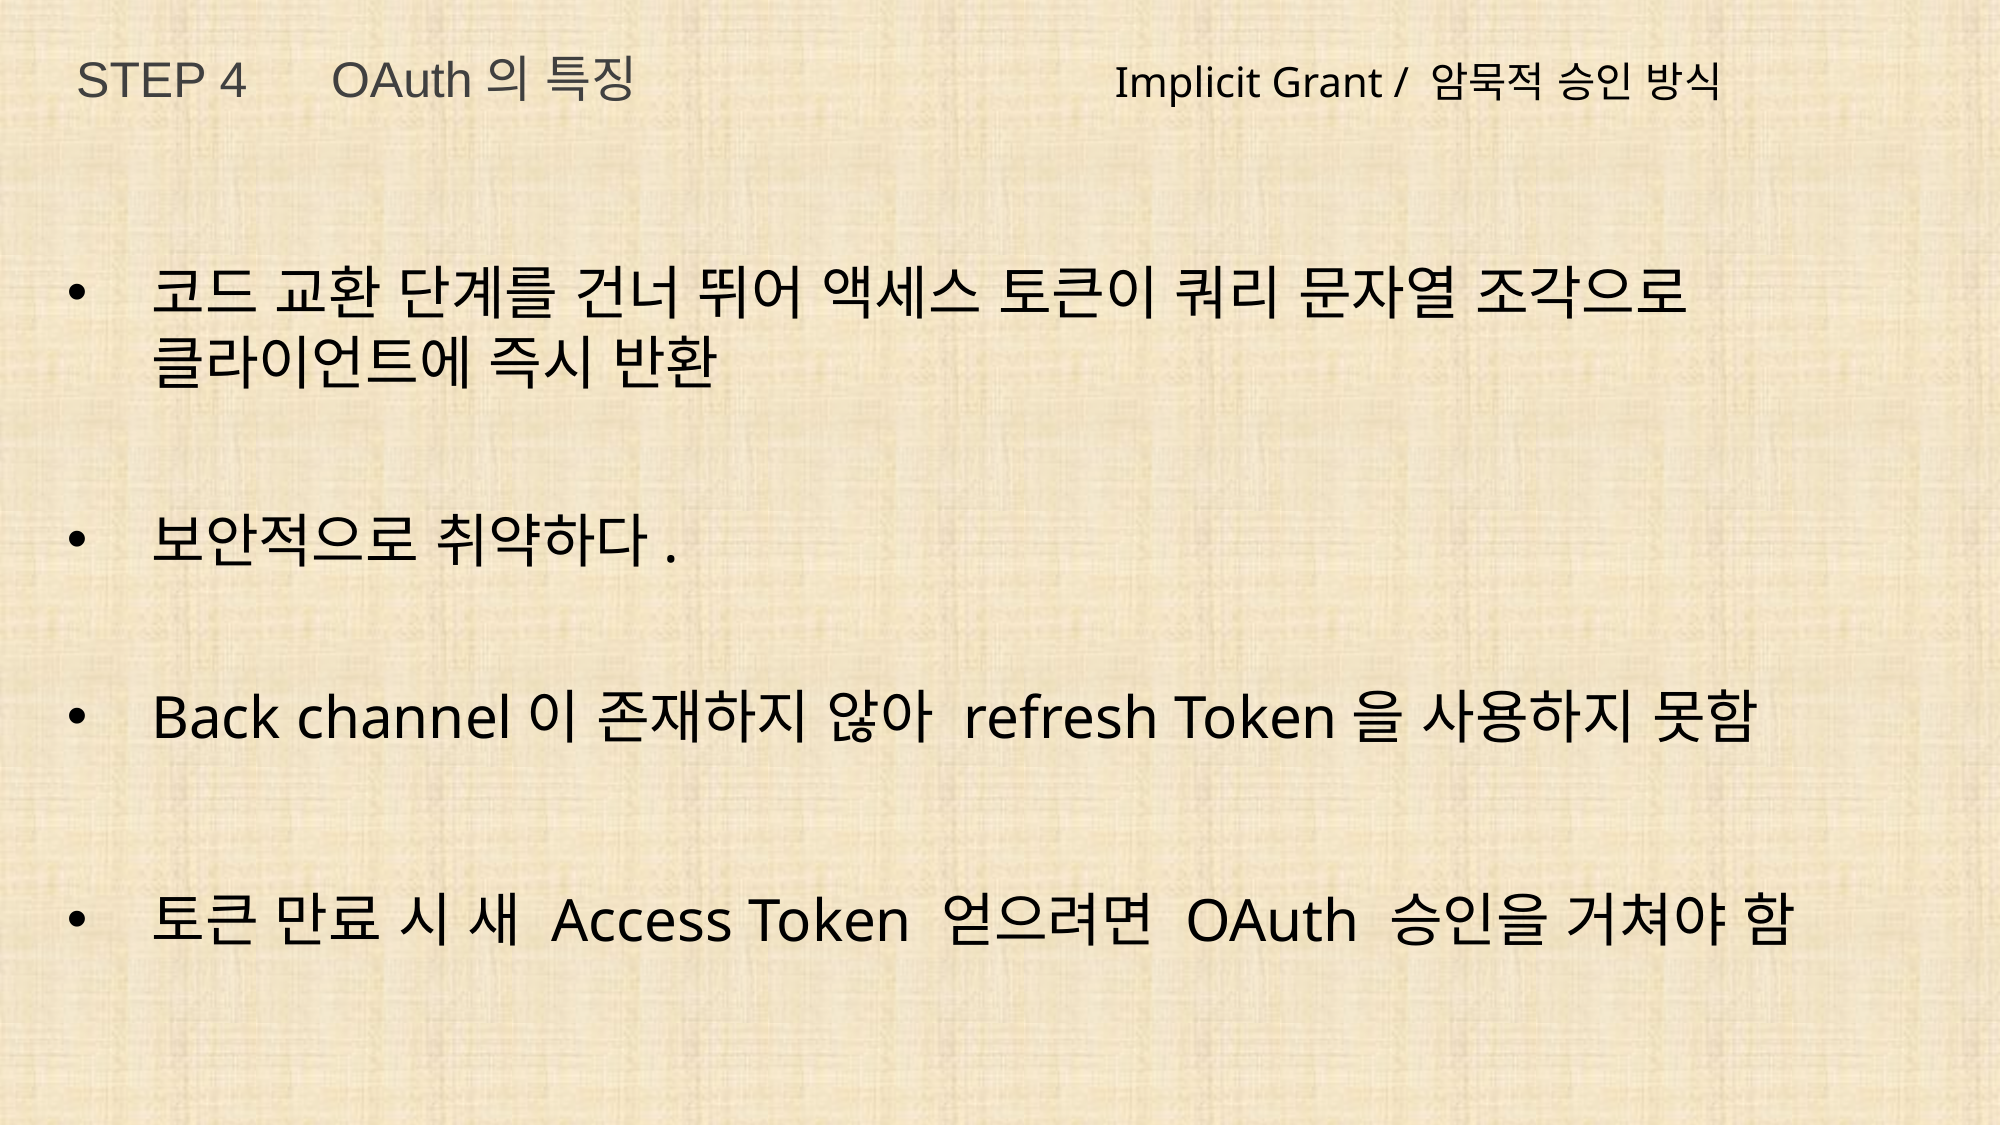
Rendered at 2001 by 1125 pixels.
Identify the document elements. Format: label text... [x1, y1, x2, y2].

text_box Implicit Grant / 암묵적 승인 방식 [1100, 48, 2000, 113]
text_box 보안적으로 취약하다. [52, 496, 1839, 581]
text_box Back channel이 존재하지 않아 refresh Token을 사용하지 못함 [52, 672, 1839, 758]
text_box 코드 교환 단계를 건너 뛰어 액세스 토큰이 쿼리 문자열 조각으로 클라이언트에 즉시 반환 [52, 249, 1839, 404]
text_box STEP 4 OAuth의 특징 [61, 39, 653, 115]
text_box 토큰 만료 시 새 Access Token 얻으려면 OAuth 승인을 거쳐야 함 [52, 875, 1839, 961]
